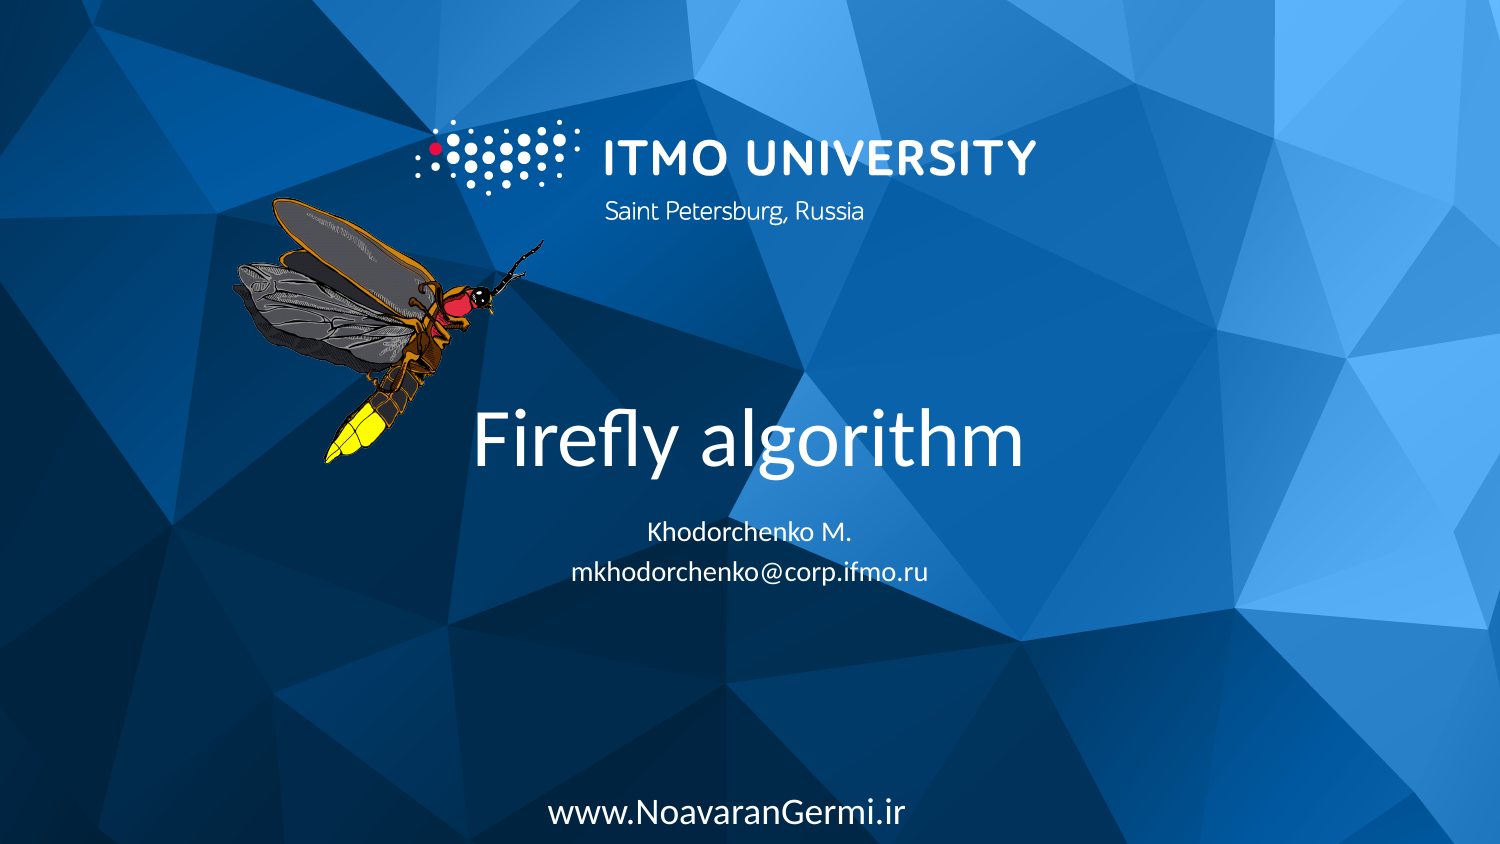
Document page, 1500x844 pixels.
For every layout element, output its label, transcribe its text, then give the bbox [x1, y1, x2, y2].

title Firefly algorithm [523, 375, 1275, 491]
list Khodorchenko M. mkhodorchenko@corp.ifmo.ru [225, 505, 1275, 595]
picture [0, 0, 1500, 844]
text_box www.NoavaranGermi.ir [532, 779, 968, 840]
